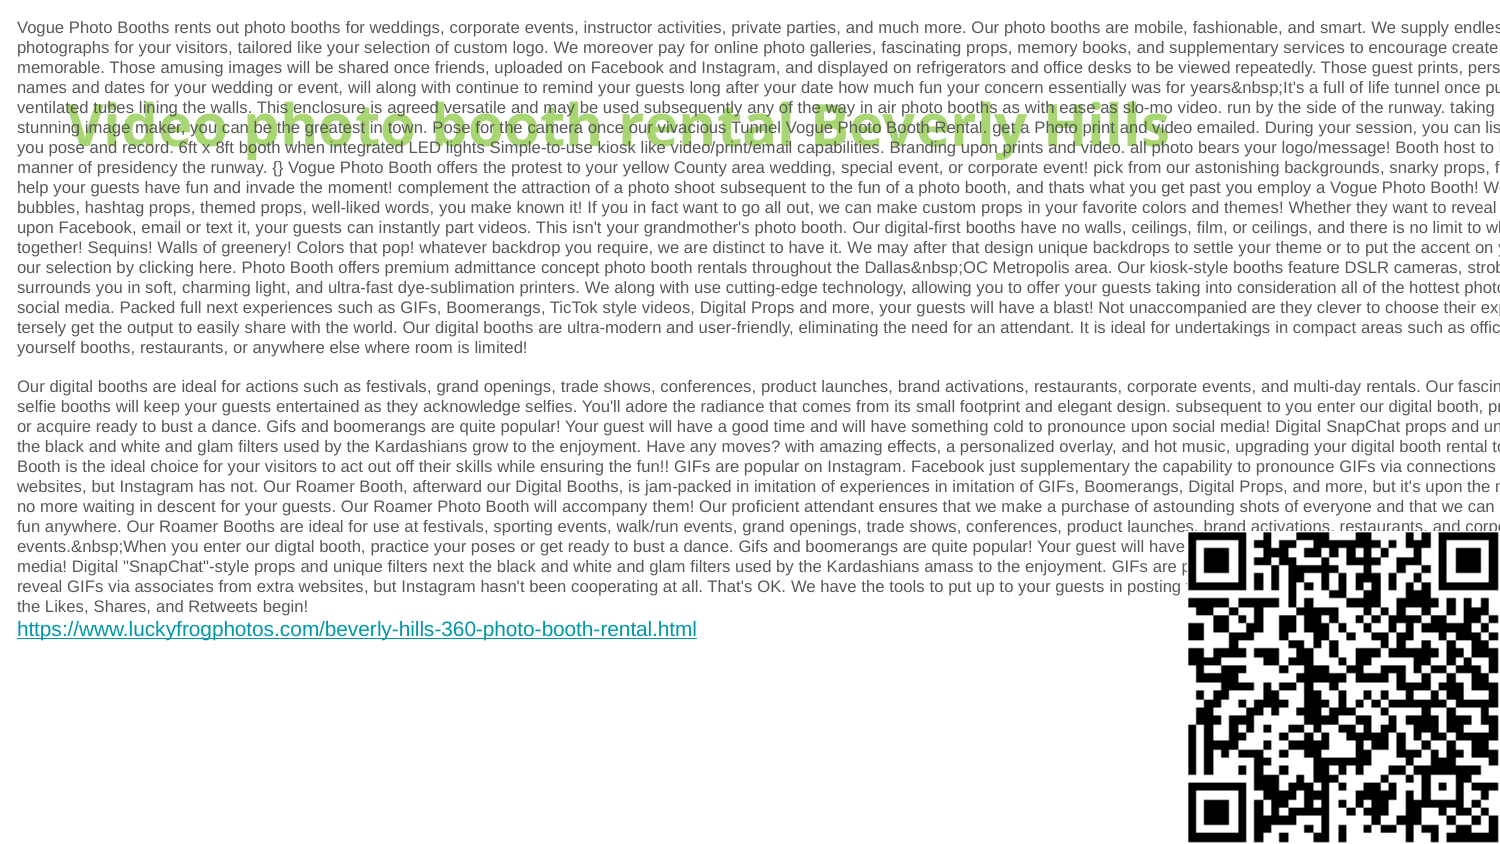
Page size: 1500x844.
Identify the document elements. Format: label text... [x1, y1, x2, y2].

text_box Vogue Photo Booths rents out photo booths for weddings, corporate events, instructor activities, private parties, and much more. Our photo booths are mobile, fashionable, and smart. We supply endless high answer photographs for your visitors, tailored like your selection of custom logo. We moreover pay for online photo galleries, fascinating props, memory books, and supplementary services to encourage create your event really memorable. Those amusing images will be shared once friends, uploaded on Facebook and Instagram, and displayed on refrigerators and office desks to be viewed repeatedly. Those guest prints, personalized gone your names and dates for your wedding or event, will along with continue to remind your guests long after your date how much fun your concern essentially was for years&nbsp;It's a full of life tunnel once pulsating well-ventilated tubes lining the walls. This enclosure is agreed versatile and may be used subsequently any of the way in air photo booths as with ease as slo-mo video. run by the side of the runway. taking into account this stunning image maker, you can be the greatest in town. Pose for the camera once our vivacious Tunnel Vogue Photo Booth Rental. get a Photo print and video emailed. During your session, you can listen to music even if you pose and record. 6ft x 8ft booth when integrated LED lights Simple-to-use kiosk like video/print/email capabilities. Branding upon prints and video. all photo bears your logo/message! Booth host to back you in the manner of presidency the runway. {} Vogue Photo Booth offers the protest to your yellow County area wedding, special event, or corporate event! pick from our astonishing backgrounds, snarky props, filters, and more to help your guests have fun and invade the moment! complement the attraction of a photo shoot subsequent to the fun of a photo booth, and thats what you get past you employ a Vogue Photo Booth! We have speech bubbles, hashtag props, themed props, well-liked words, you make known it! If you in fact want to go all out, we can make custom props in your favorite colors and themes! Whether they want to reveal it on IG, portion upon Facebook, email or text it, your guests can instantly part videos. This isn't your grandmother's photo booth. Our digital-first booths have no walls, ceilings, film, or ceilings, and there is no limit to what we can make together! Sequins! Walls of greenery! Colors that pop! whatever backdrop you require, we are distinct to have it. We may after that design unique backdrops to settle your theme or to put the accent on your business. View our selection by clicking here. Photo Booth offers premium admittance concept photo booth rentals throughout the Dallas&nbsp;OC Metropolis area. Our kiosk-style booths feature DSLR cameras, strobe lighting that surrounds you in soft, charming light, and ultra-fast dye-sublimation printers. We along with use cutting-edge technology, allowing you to offer your guests taking into consideration all of the hottest photo trends sweeping social media. Packed full next experiences such as GIFs, Boomerangs, TicTok style videos, Digital Props and more, your guests will have a blast! Not unaccompanied are they clever to choose their experience, they tersely get the output to easily share with the world. Our digital booths are ultra-modern and user-friendly, eliminating the need for an attendant. It is ideal for undertakings in compact areas such as offices, trade comport yourself booths, restaurants, or anywhere else where room is limited! Our digital booths are ideal for actions such as festivals, grand openings, trade shows, conferences, product launches, brand activations, restaurants, corporate events, and multi-day rentals. Our fascinating all digital selfie booths will keep your guests entertained as they acknowledge selfies. You'll adore the radiance that comes from its small footprint and elegant design. subsequent to you enter our digital booth, practice your poses or acquire ready to bust a dance. Gifs and boomerangs are quite popular! Your guest will have a good time and will have something cold to pronounce upon social media! Digital SnapChat props and unique filters following the black and white and glam filters used by the Kardashians grow to the enjoyment. Have any moves? with amazing effects, a personalized overlay, and hot music, upgrading your digital booth rental to a TikTok Video Booth is the ideal choice for your visitors to act out off their skills while ensuring the fun!! GIFs are popular on Instagram. Facebook just supplementary the capability to pronounce GIFs via connections from additional websites, but Instagram has not. Our Roamer Booth, afterward our Digital Booths, is jam-packed in imitation of experiences in imitation of GIFs, Boomerangs, Digital Props, and more, but it's upon the move! There will be no more waiting in descent for your guests. Our Roamer Photo Booth will accompany them! Our proficient attendant ensures that we make a purchase of astounding shots of everyone and that we can commandeer the fun anywhere. Our Roamer Booths are ideal for use at festivals, sporting events, walk/run events, grand openings, trade shows, conferences, product launches, brand activations, restaurants, and corporate events.&nbsp;When you enter our digtal booth, practice your poses or get ready to bust a dance. Gifs and boomerangs are quite popular! Your guest will have a good era and will have something cool to say on social media! Digital "SnapChat"-style props and unique filters next the black and white and glam filters used by the Kardashians amass to the enjoyment. GIFs are popular on Instagram. Facebook just extra the capability to reveal GIFs via associates from extra websites, but Instagram hasn't been cooperating at all. That's OK. We have the tools to put up to your guests in posting their GIFs on every three of these social media platforms. let the Likes, Shares, and Retweets begin! https://www.luckyfrogphotos.com/beverly-hills-360-photo-booth-rental.html [2, 2, 1500, 844]
picture [1187, 530, 1500, 844]
